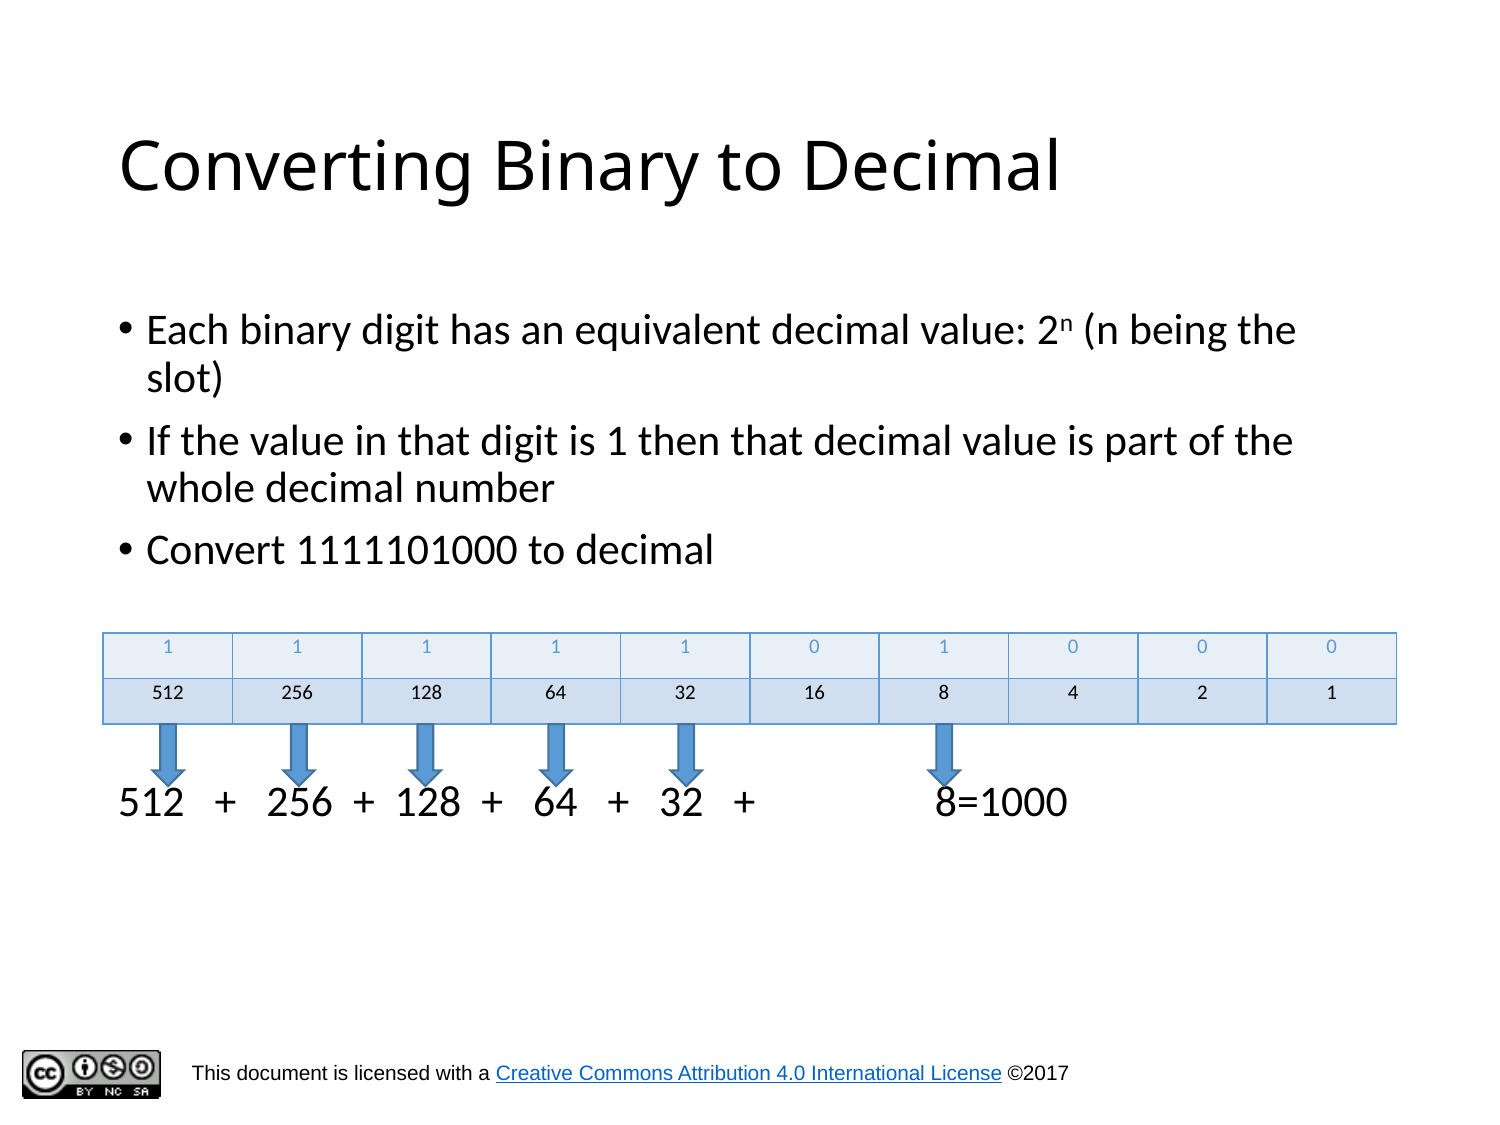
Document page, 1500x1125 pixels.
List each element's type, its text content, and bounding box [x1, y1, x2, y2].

table_header 0 [1139, 634, 1266, 678]
table_cell 16 [751, 679, 878, 723]
table_header 1 [880, 634, 1008, 678]
text_box [407, 723, 444, 788]
table_cell 2 [1139, 679, 1266, 723]
text_box [280, 723, 318, 788]
text_box [538, 723, 575, 788]
table_header 1 [492, 634, 620, 678]
table_cell 8 [880, 679, 1008, 723]
table_cell 512 [104, 679, 232, 723]
table_cell 32 [621, 679, 749, 723]
text_box [926, 723, 963, 788]
title Converting Binary to Decimal [102, 59, 1398, 278]
table_header 1 [233, 634, 361, 678]
table_header 0 [1009, 634, 1137, 678]
table_cell 1 [1268, 679, 1396, 723]
table_header 1 [104, 634, 232, 678]
text_box [149, 723, 187, 788]
text_box [668, 723, 705, 788]
table_cell 256 [233, 679, 361, 723]
list Each binary digit has an equivalent decimal value: 2n (n being the slot) If the value in that digit is 1 then that decimal value is part of the whole decimal number Convert 1111101000 to decimal 512 + 256 + 128 + 64 + 32 + 8=1000 [102, 299, 1398, 1014]
table_header 0 [751, 634, 878, 678]
table_header 1 [363, 634, 490, 678]
table_cell 128 [363, 679, 490, 723]
table_cell 64 [492, 679, 620, 723]
table_header 1 [621, 634, 749, 678]
table_cell 4 [1009, 679, 1137, 723]
table_header 0 [1268, 634, 1396, 678]
picture [22, 1050, 161, 1099]
